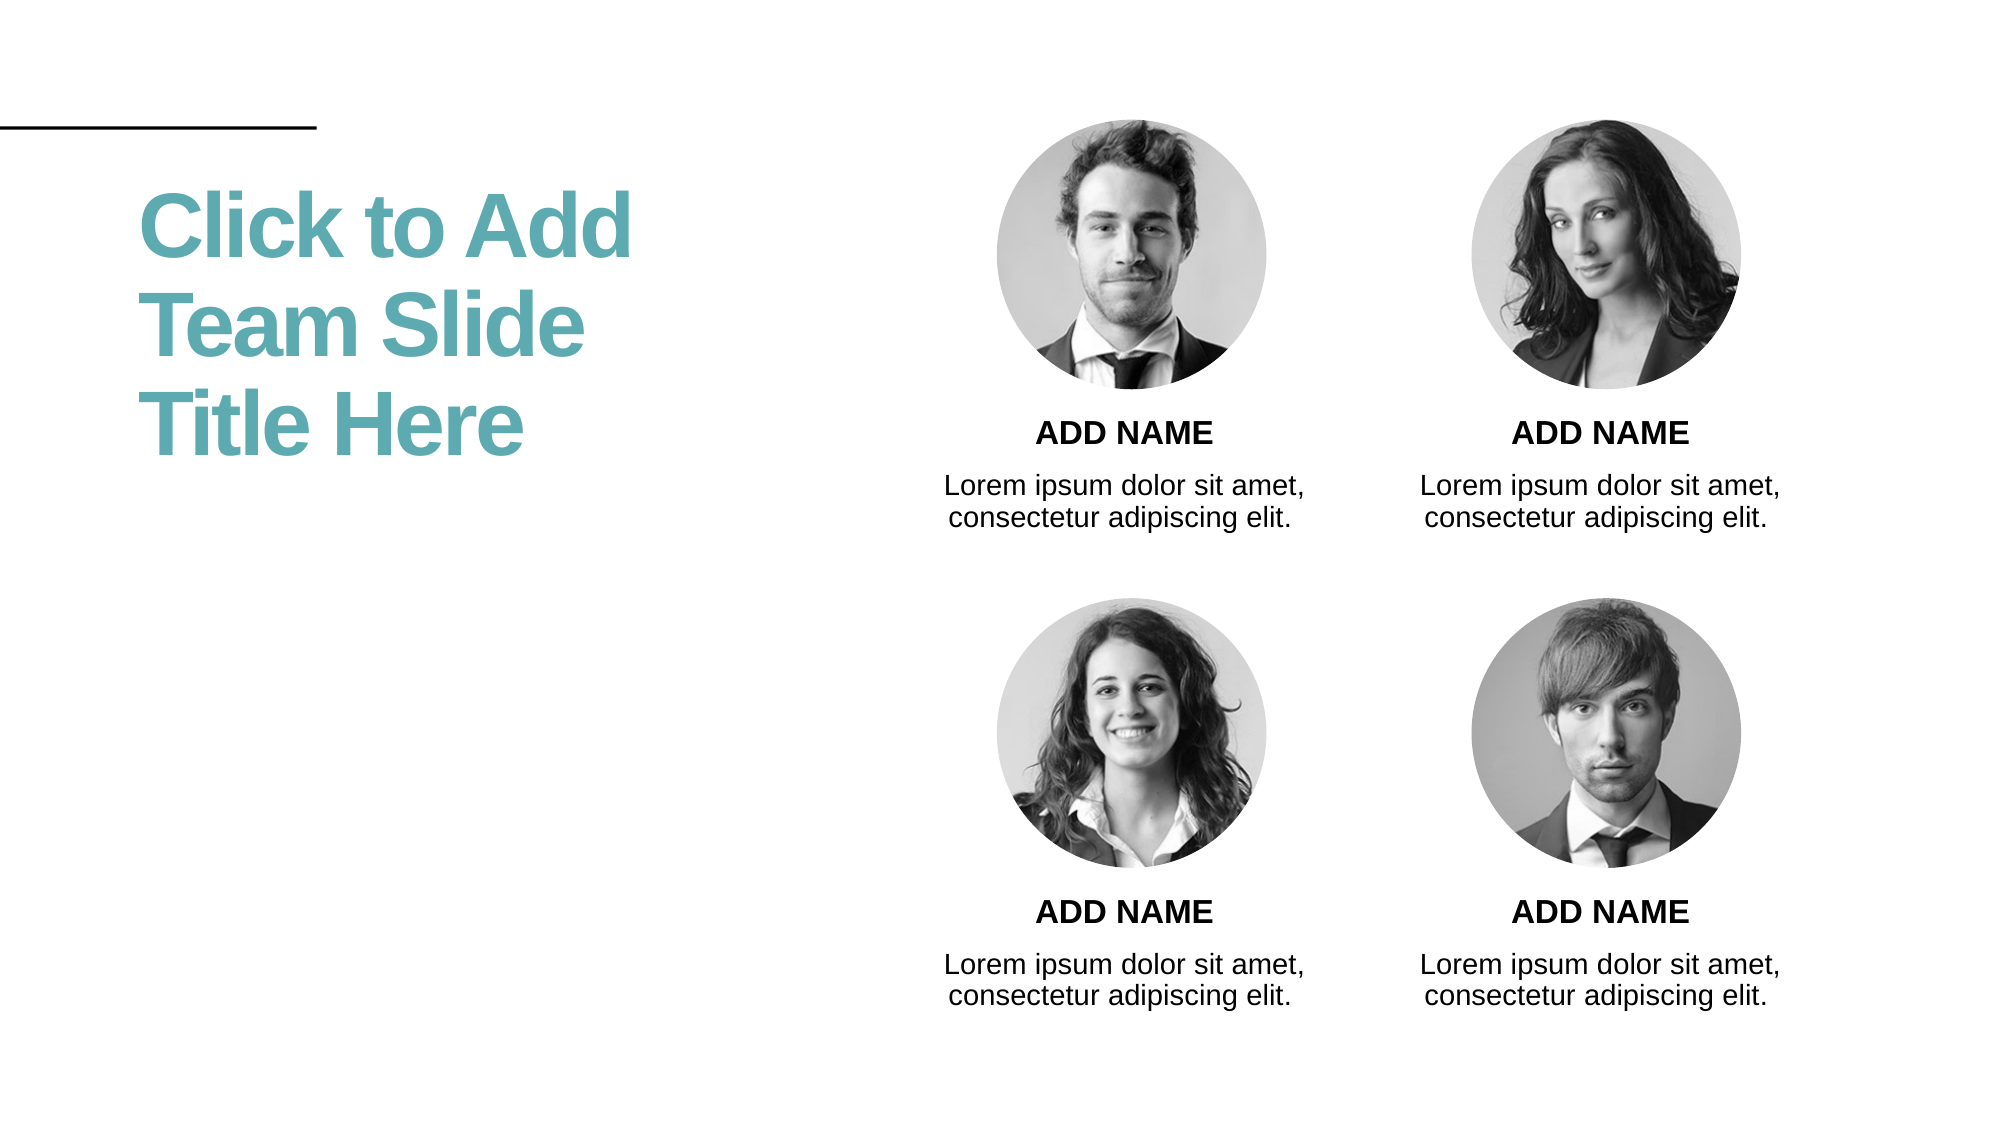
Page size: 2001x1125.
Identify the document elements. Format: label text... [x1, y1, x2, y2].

picture [996, 119, 1267, 390]
title Click to Add Team Slide Title Here [138, 159, 719, 494]
list ADD NAME [1401, 396, 1815, 460]
picture [1471, 119, 1742, 390]
list Lorem ipsum dolor sit amet, consectetur adipiscing elit. [925, 941, 1339, 1022]
list Lorem ipsum dolor sit amet, consectetur adipiscing elit. [925, 463, 1339, 543]
picture [1471, 598, 1742, 868]
list Lorem ipsum dolor sit amet, consectetur adipiscing elit. [1401, 463, 1815, 543]
list Lorem ipsum dolor sit amet, consectetur adipiscing elit. [1401, 941, 1815, 1022]
list ADD NAME [925, 396, 1339, 460]
picture [996, 598, 1267, 868]
list ADD NAME [925, 875, 1339, 939]
list ADD NAME [1401, 875, 1815, 939]
